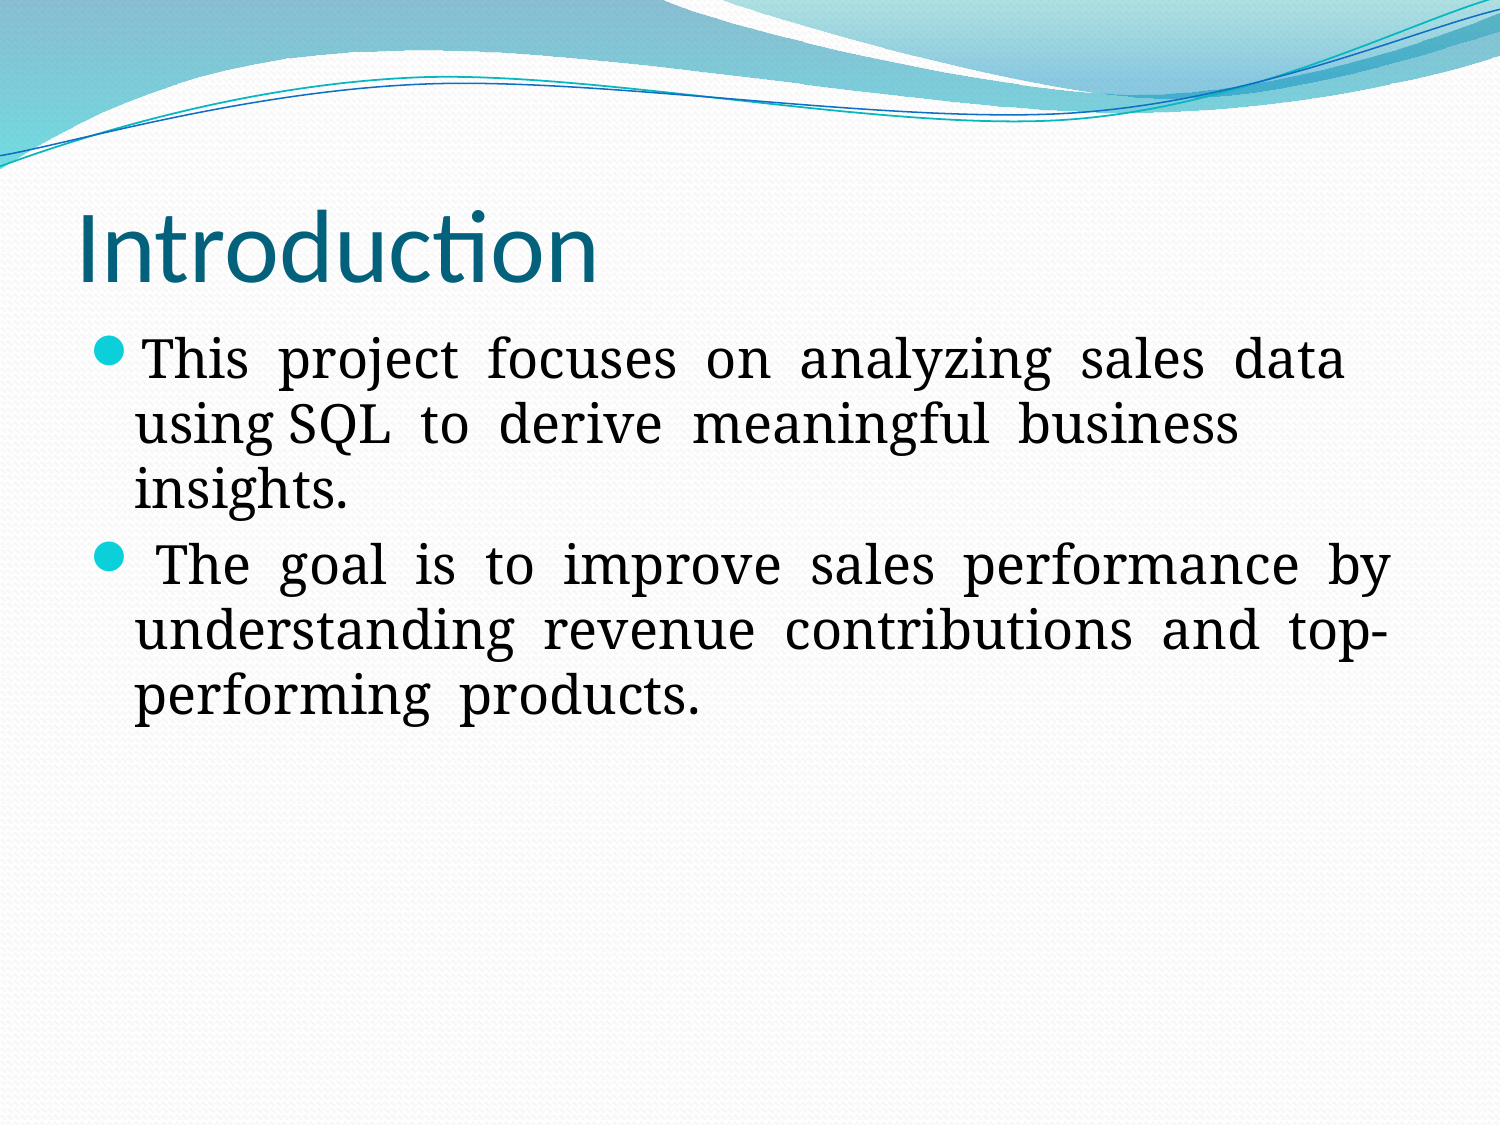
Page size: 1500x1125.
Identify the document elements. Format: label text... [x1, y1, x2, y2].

list This project focuses on analyzing sales data using SQL to derive meaningful business insights. The goal is to improve sales performance by understanding revenue contributions and top-performing products. [75, 317, 1425, 1038]
title Introduction [75, 115, 1425, 303]
